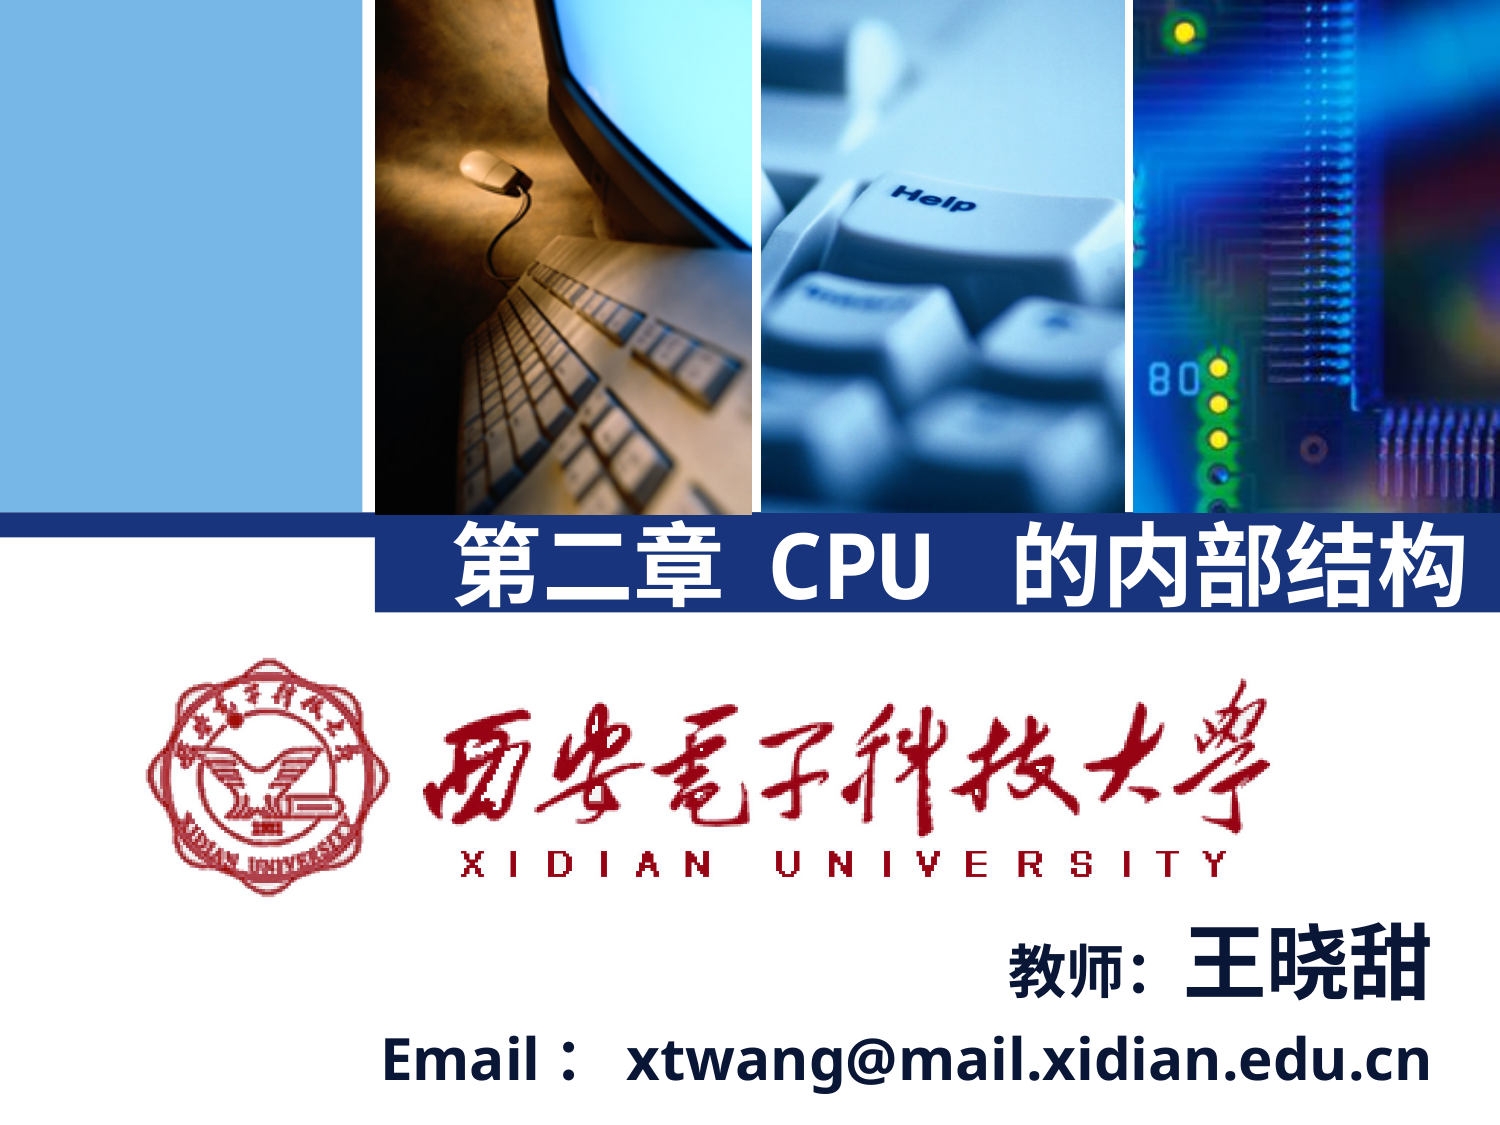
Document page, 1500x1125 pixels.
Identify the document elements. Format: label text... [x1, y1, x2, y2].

picture [375, 0, 752, 493]
subtitle 教师：王晓甜 Email：xtwang@mail.xidian.edu.cn [123, 902, 1448, 978]
picture [123, 633, 1295, 904]
picture [761, 0, 1125, 493]
picture [1133, 0, 1500, 513]
title 第二章 CPU 的内部结构 [375, 493, 1485, 632]
